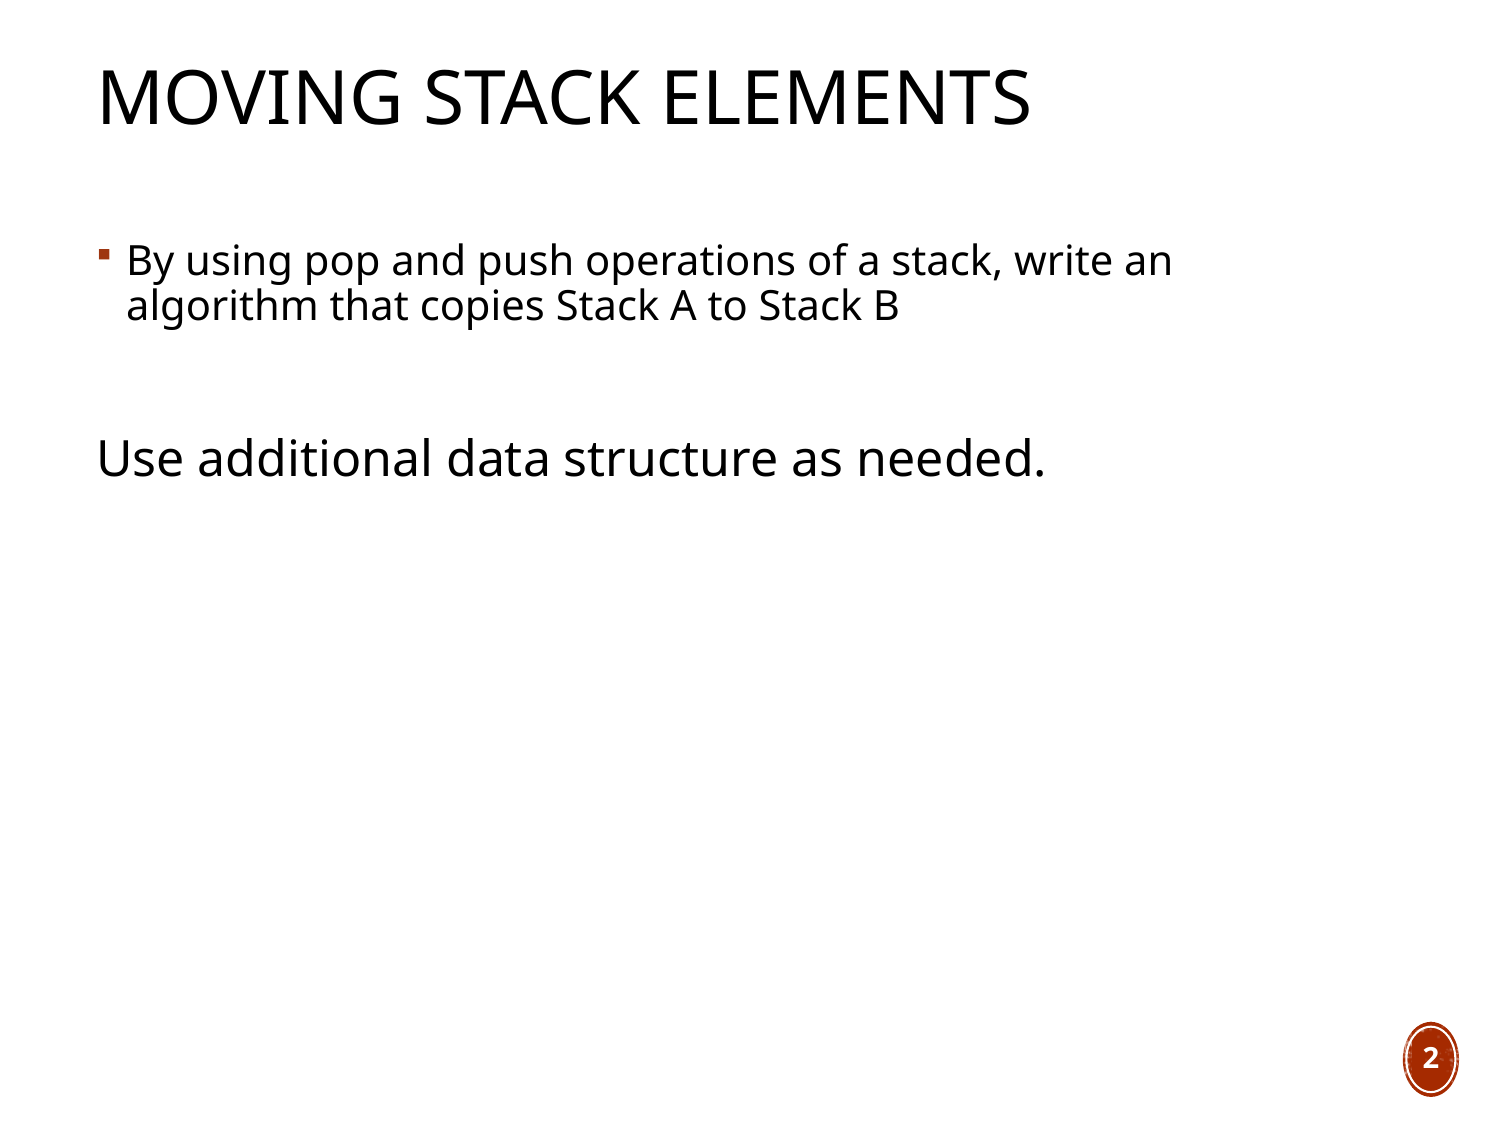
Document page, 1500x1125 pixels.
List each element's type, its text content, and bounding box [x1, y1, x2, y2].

list By using pop and push operations of a stack, write an algorithm that copies Stack A to Stack B Use additional data structure as needed. [81, 231, 1319, 897]
title Moving Stack Elements [81, 0, 1319, 231]
slide_number 2 [1391, 1028, 1471, 1089]
